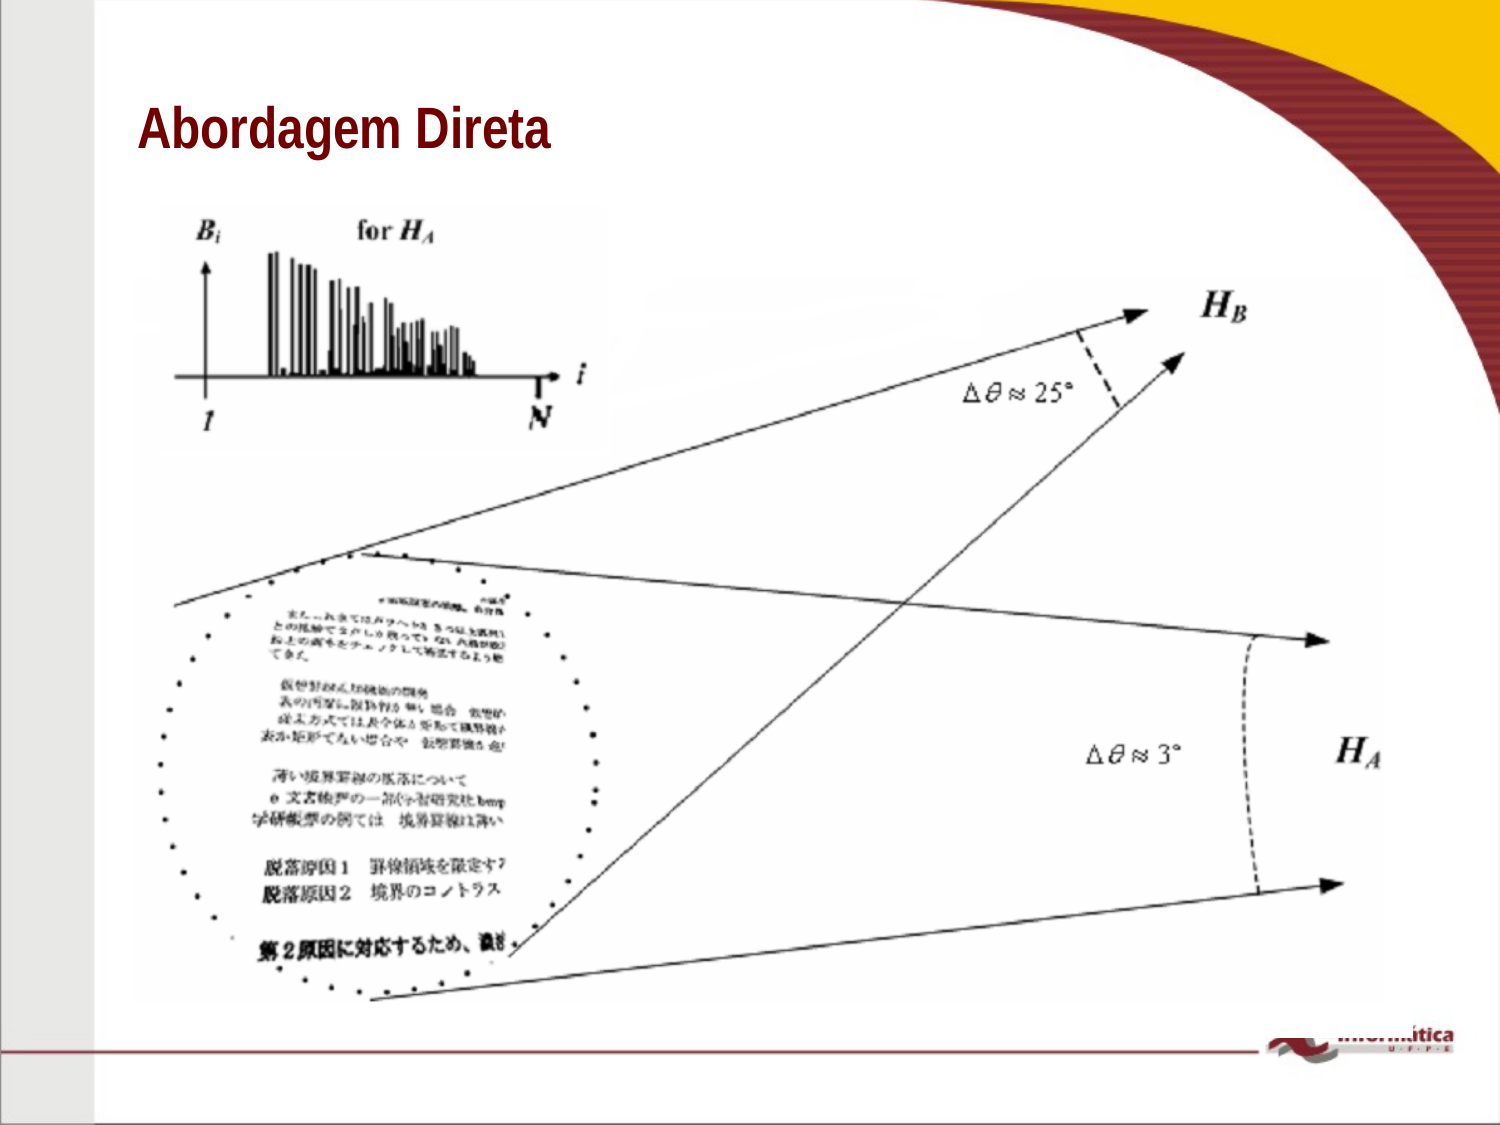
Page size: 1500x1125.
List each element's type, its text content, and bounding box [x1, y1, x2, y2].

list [134, 278, 1414, 1038]
title Abordagem Direta [121, 30, 1318, 219]
picture [0, 0, 1500, 1125]
